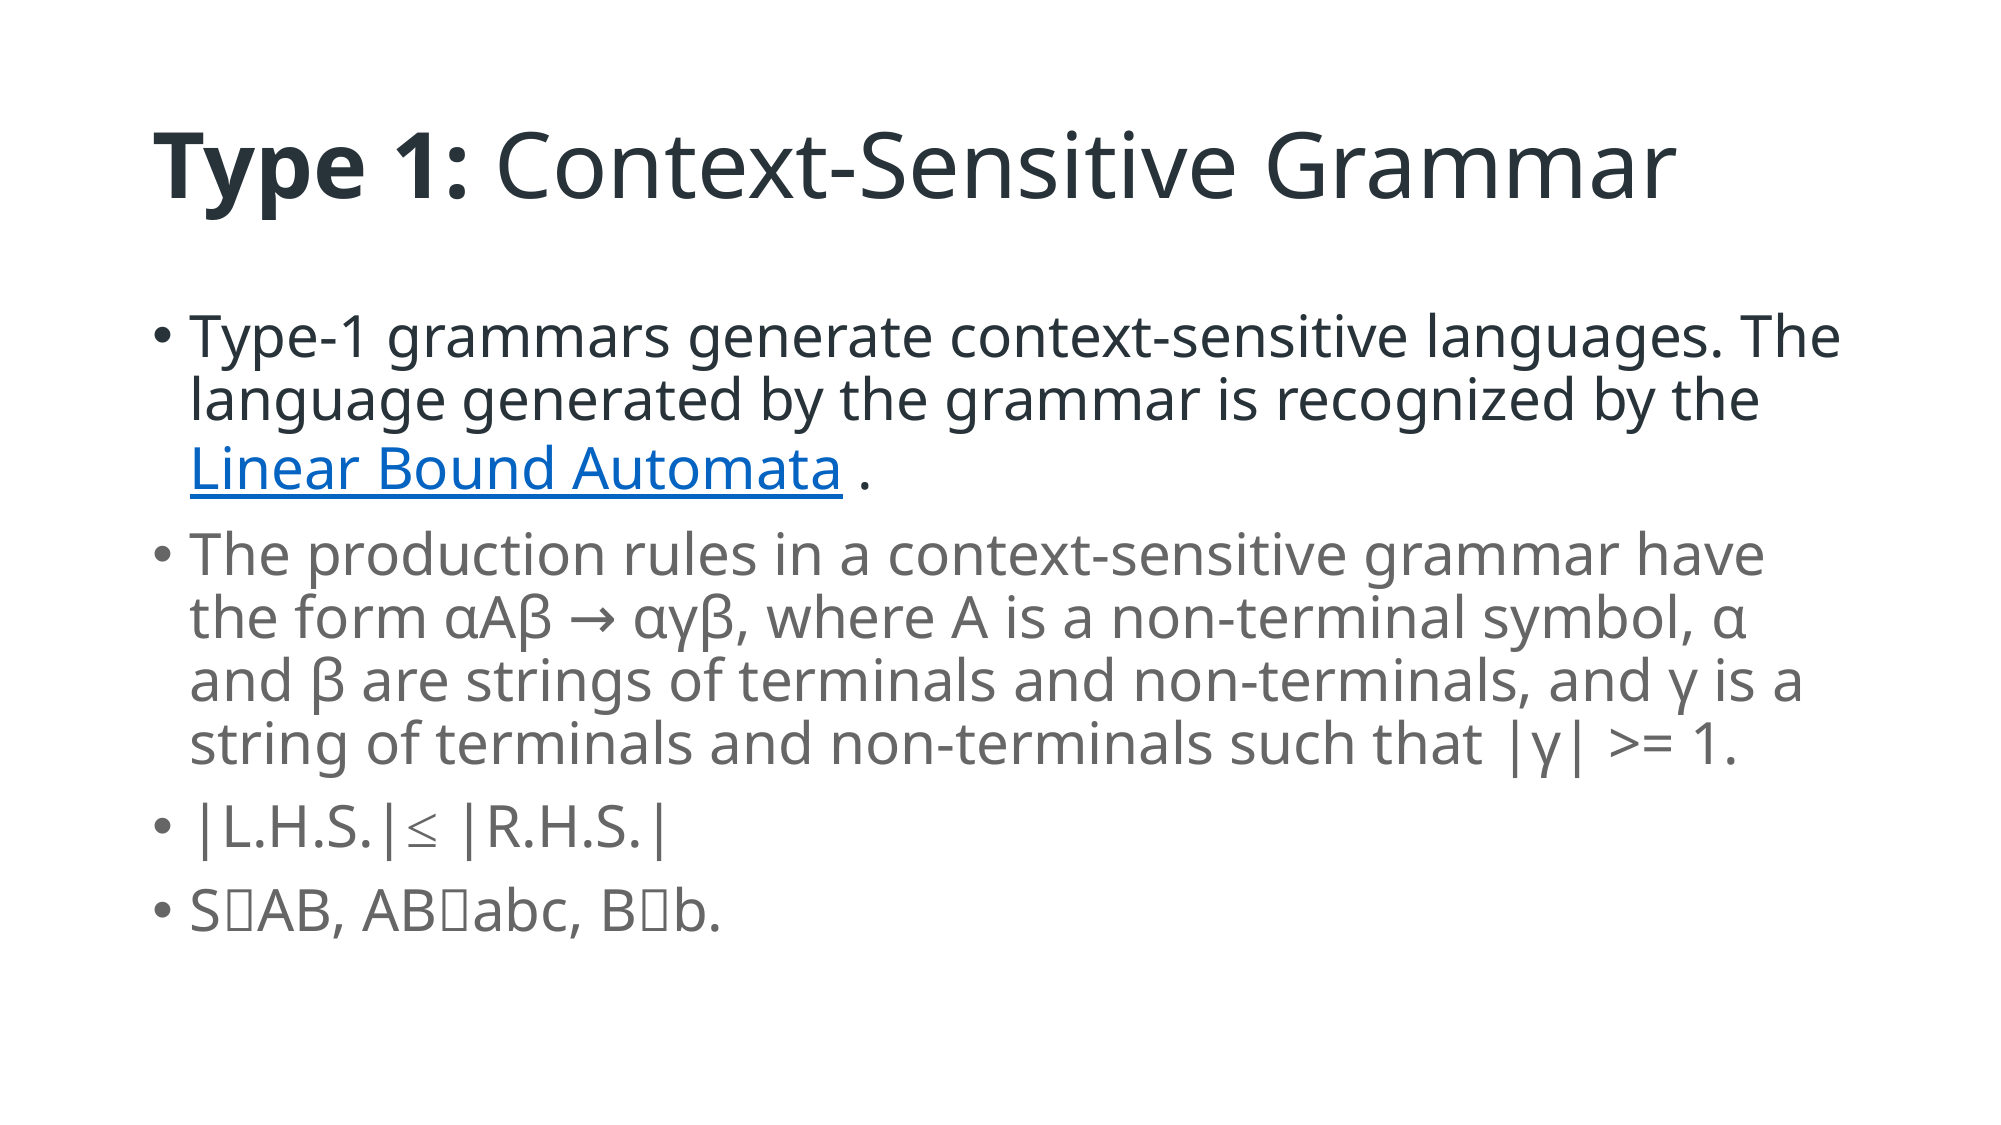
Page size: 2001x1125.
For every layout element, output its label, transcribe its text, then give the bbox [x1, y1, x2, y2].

list Type-1 grammars generate context-sensitive languages. The language generated by the grammar is recognized by the Linear Bound Automata . The production rules in a context-sensitive grammar have the form αAβ → αγβ, where A is a non-terminal symbol, α and β are strings of terminals and non-terminals, and γ is a string of terminals and non-terminals such that |γ| >= 1. |L.H.S.|≤ |R.H.S.| SAB, ABabc, Bb. [137, 299, 1863, 1014]
title Type 1: Context-Sensitive Grammar [137, 59, 1863, 278]
